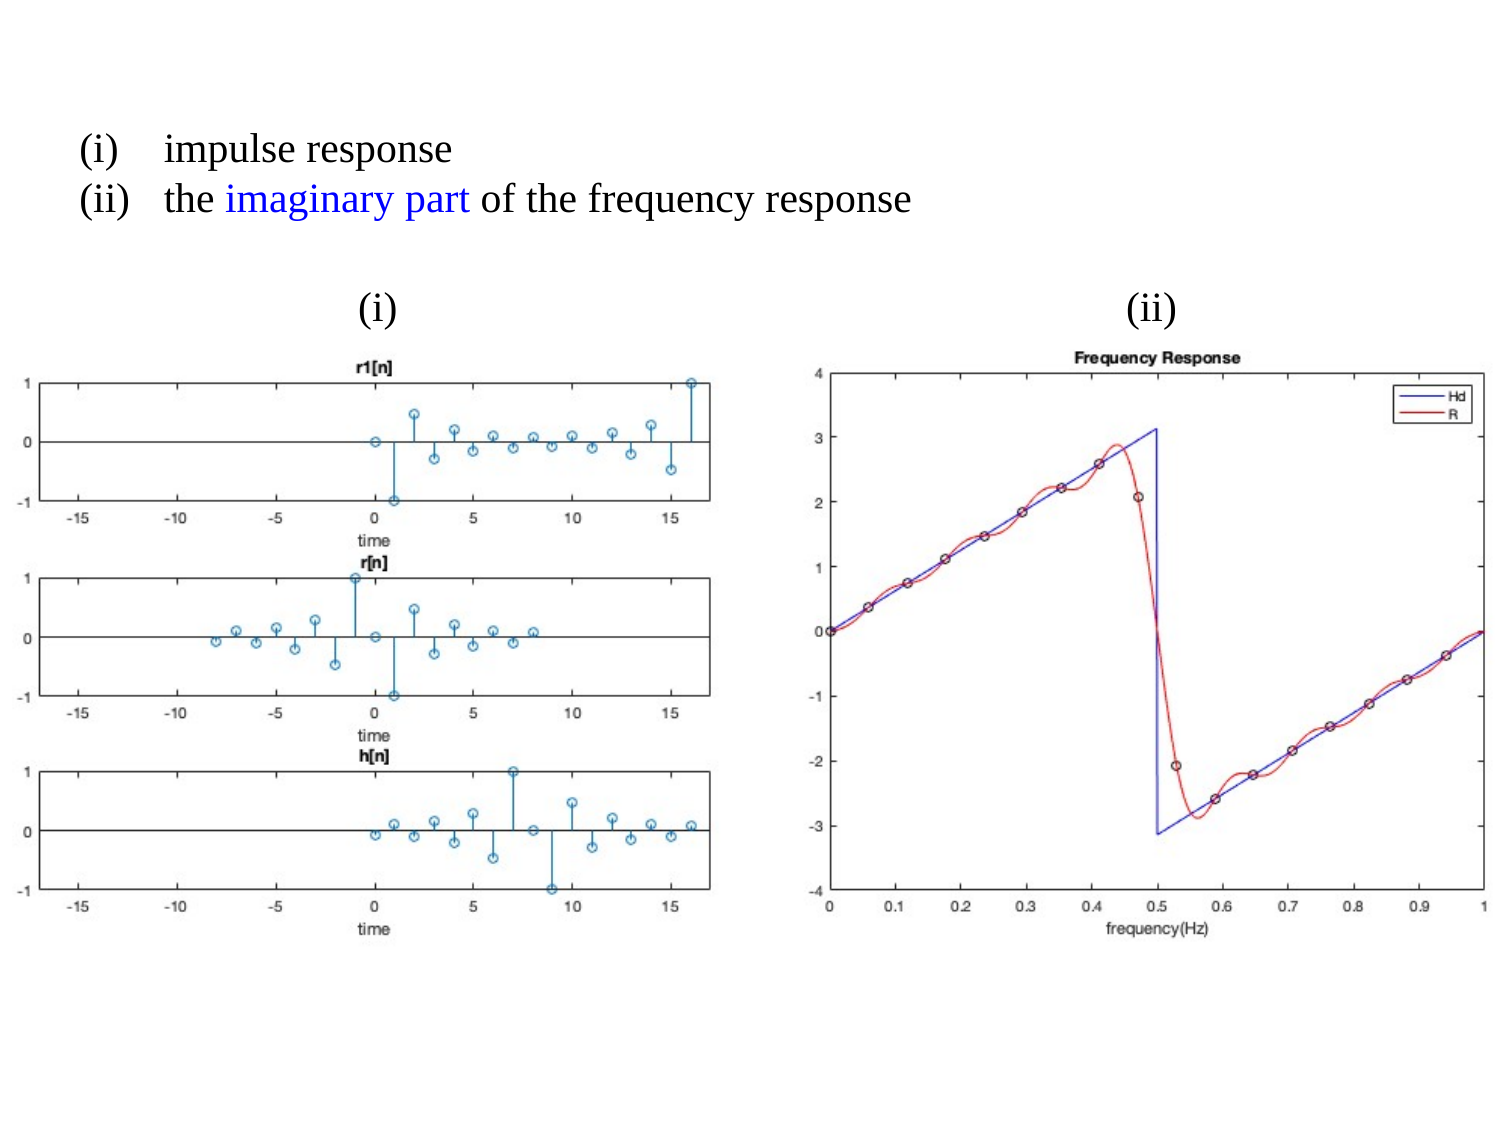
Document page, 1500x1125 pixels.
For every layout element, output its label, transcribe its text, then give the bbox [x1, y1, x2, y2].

text_box impulse response the imaginary part of the frequency response [64, 113, 1152, 229]
text_box (ii) [1039, 272, 1264, 326]
picture [2, 327, 724, 977]
text_box (i) [265, 272, 490, 327]
picture [803, 326, 1500, 960]
